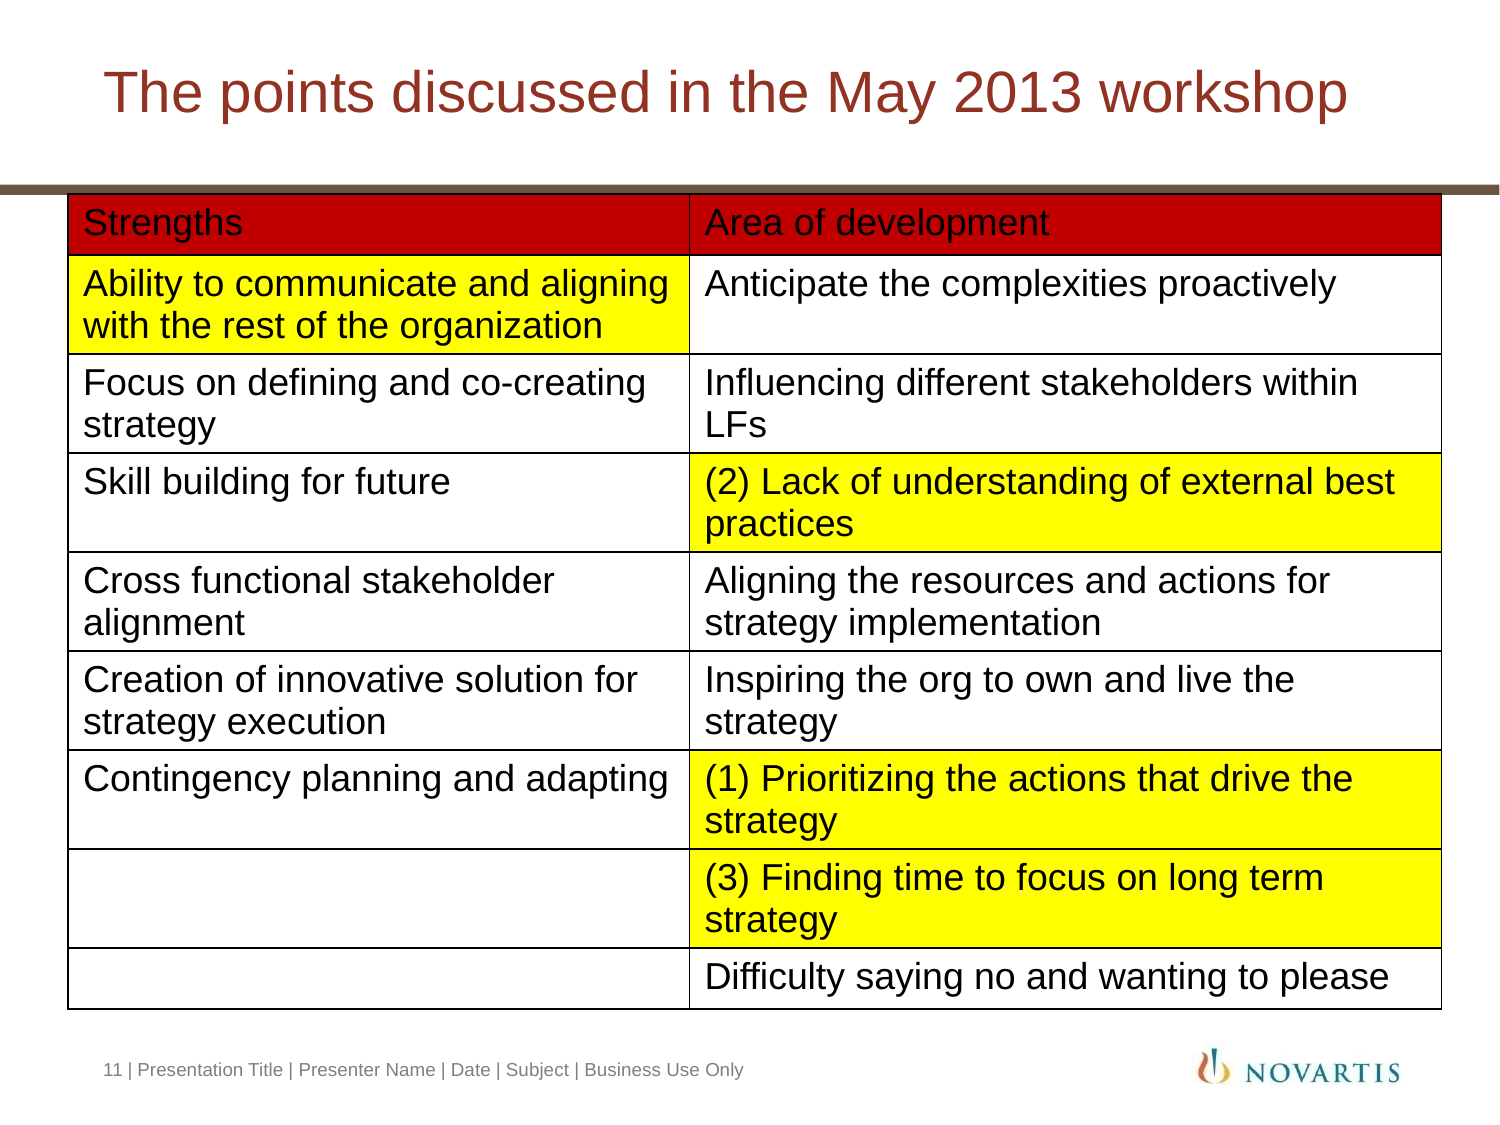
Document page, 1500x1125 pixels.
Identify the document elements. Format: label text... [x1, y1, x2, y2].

title The points discussed in the May 2013 workshop [88, 50, 1454, 182]
table_cell (2) Lack of understanding of external best practices [690, 454, 1441, 551]
table_header Strengths [69, 195, 689, 254]
table_cell Skill building for future [69, 454, 689, 551]
table_cell [69, 850, 689, 947]
table_cell Ability to communicate and aligning with the rest of the organization [69, 256, 689, 353]
table_cell (3) Finding time to focus on long term strategy [690, 850, 1441, 947]
table_header Area of development [690, 195, 1441, 254]
footer | Presentation Title | Presenter Name | Date | Subject | Business Use Only [112, 1050, 1176, 1092]
table_cell Aligning the resources and actions for strategy implementation [690, 553, 1441, 650]
table_cell Difficulty saying no and wanting to please [690, 949, 1441, 1008]
table_cell Influencing different stakeholders within LFs [690, 355, 1441, 452]
picture [1192, 1040, 1405, 1092]
table_cell Anticipate the complexities proactively [690, 256, 1441, 353]
table_cell (1) Prioritizing the actions that drive the strategy [690, 751, 1441, 848]
table_cell Creation of innovative solution for strategy execution [69, 652, 689, 749]
table_cell Focus on defining and co-creating strategy [69, 355, 689, 452]
table_cell Cross functional stakeholder alignment [69, 553, 689, 650]
table_cell Inspiring the org to own and live the strategy [690, 652, 1441, 749]
slide_number 11 [88, 1050, 154, 1091]
table_cell Contingency planning and adapting [69, 751, 689, 848]
table_cell [69, 949, 689, 1008]
